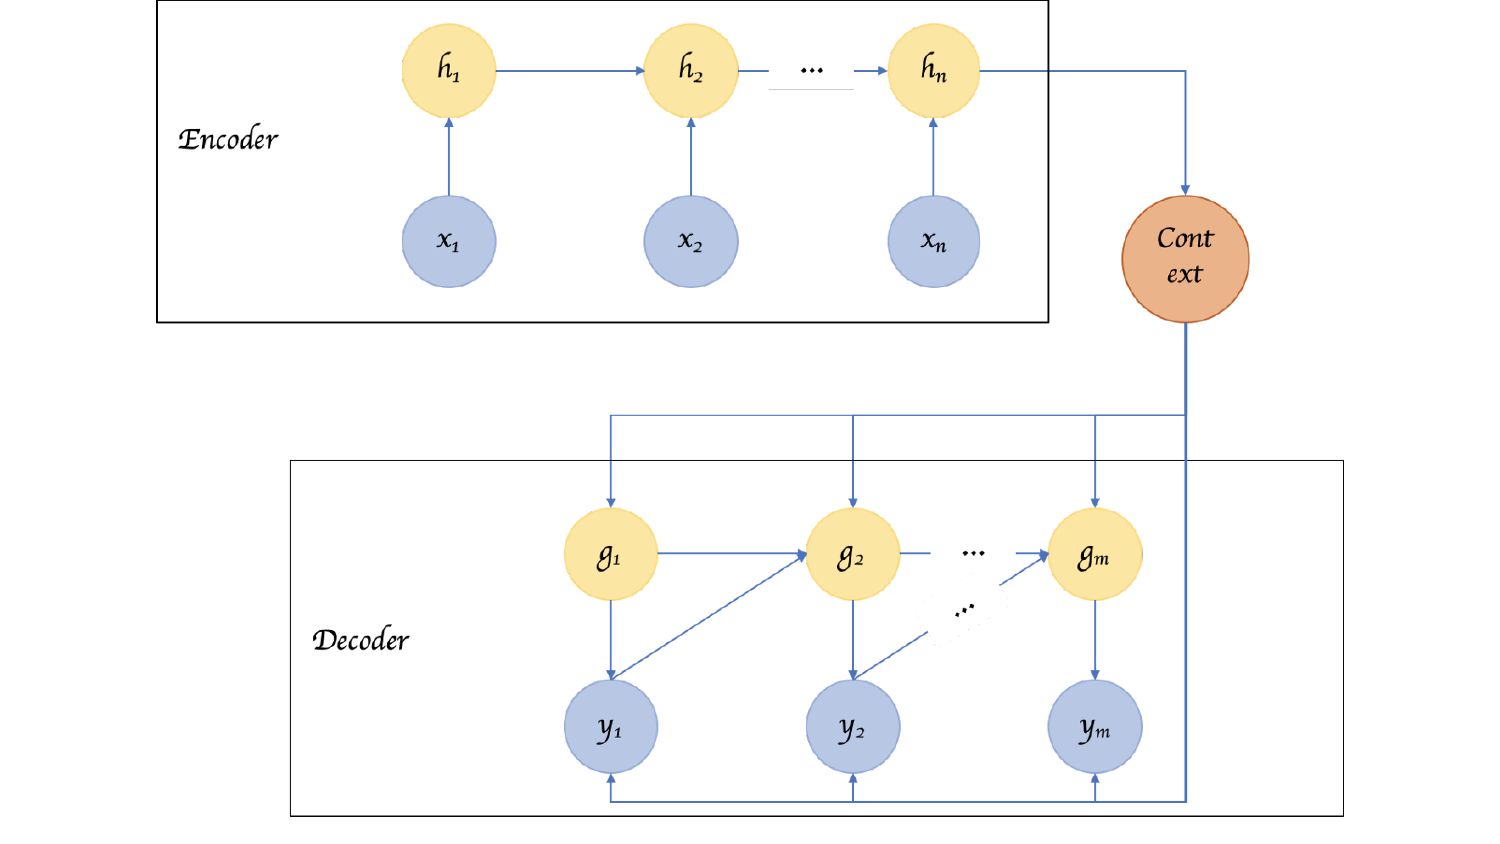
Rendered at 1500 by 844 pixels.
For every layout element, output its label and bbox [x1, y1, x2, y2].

picture [156, 0, 1344, 844]
